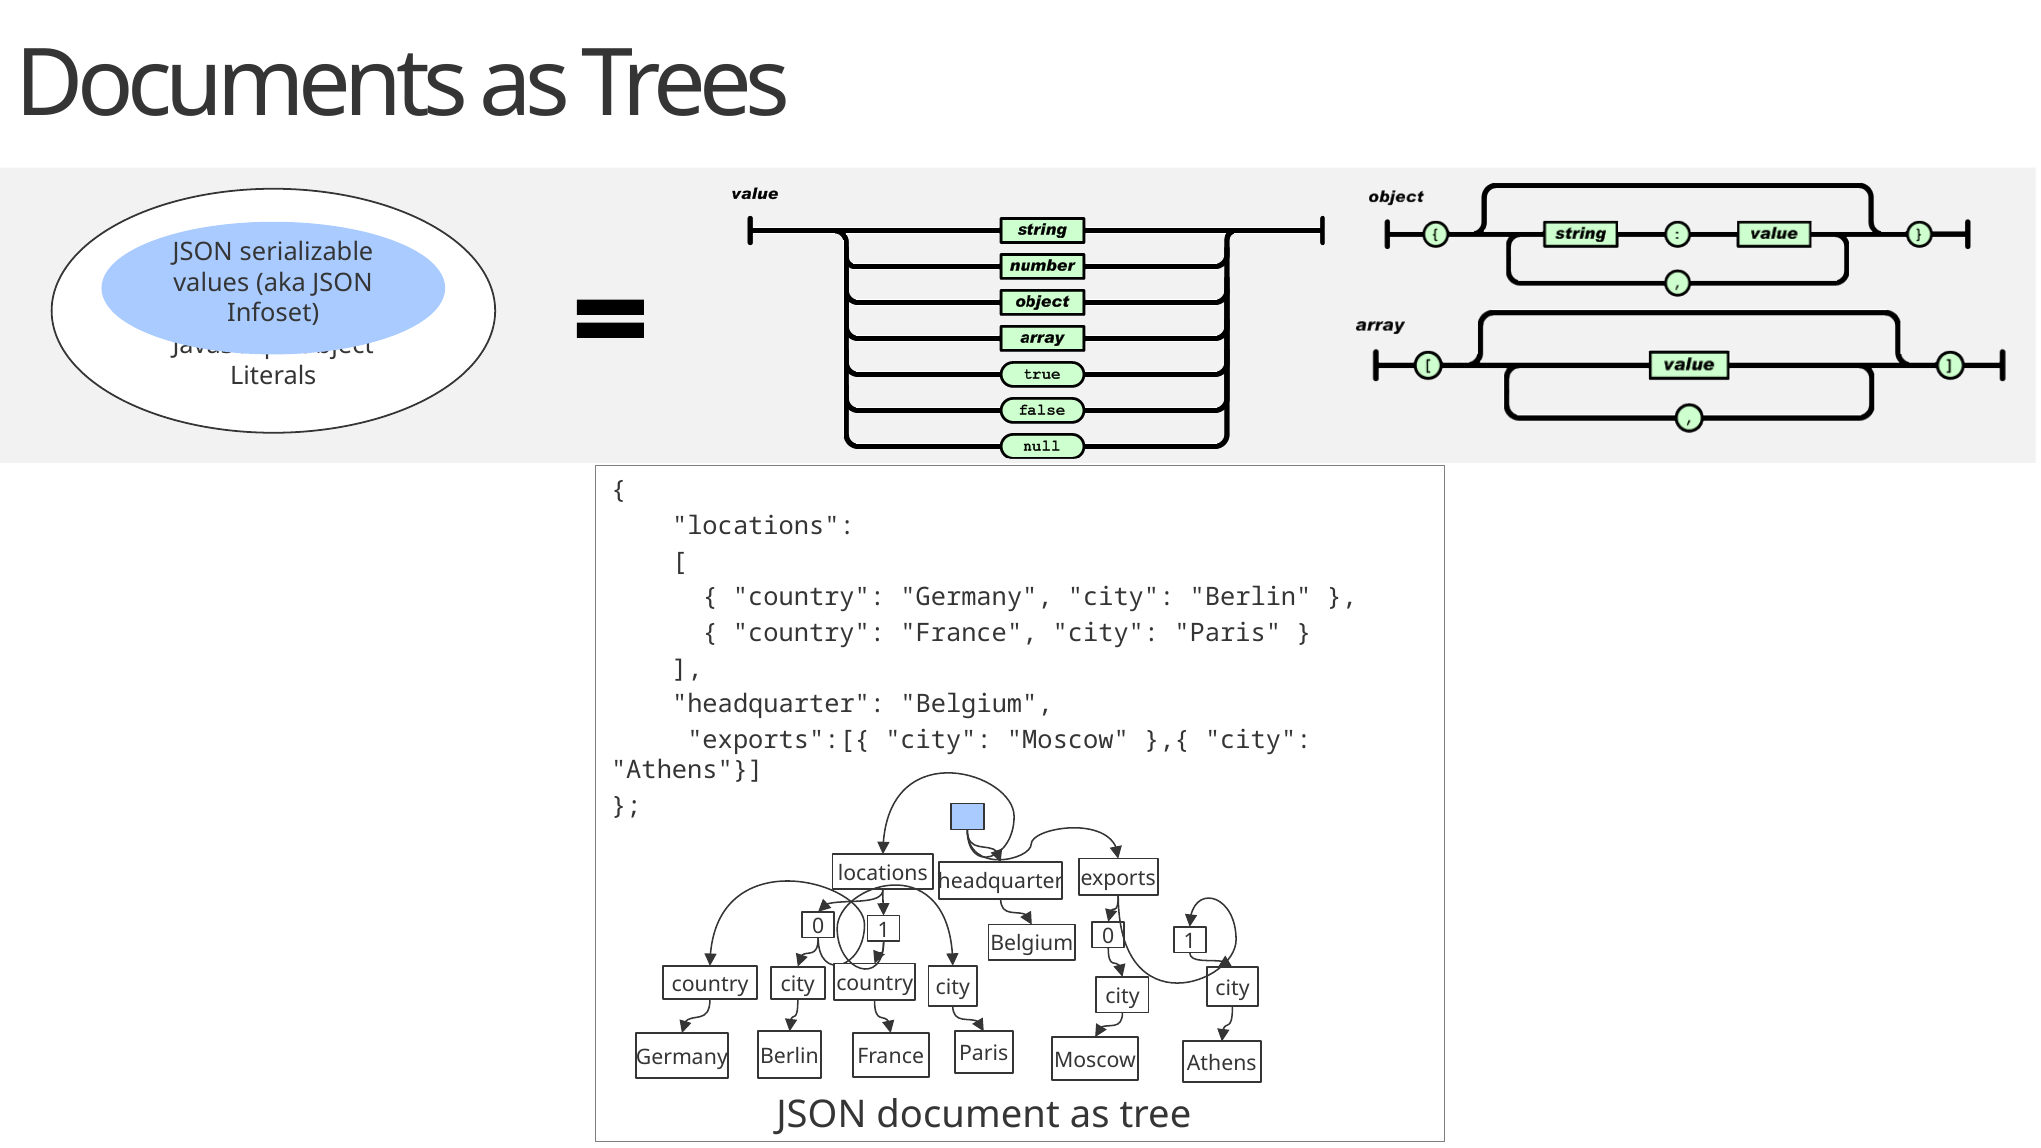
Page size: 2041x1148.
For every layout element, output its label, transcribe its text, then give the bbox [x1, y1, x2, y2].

text_box Documents as Trees [0, 7, 812, 149]
picture [1368, 182, 1971, 297]
picture [1354, 309, 2006, 433]
text_box JavaScript Object Literals [50, 187, 497, 434]
text_box [0, 167, 2036, 464]
picture [731, 182, 1325, 459]
text_box JSON serializable values (aka JSON Infoset) [101, 221, 446, 355]
text_box [576, 299, 645, 316]
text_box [595, 465, 1445, 1145]
text_box [576, 322, 645, 339]
